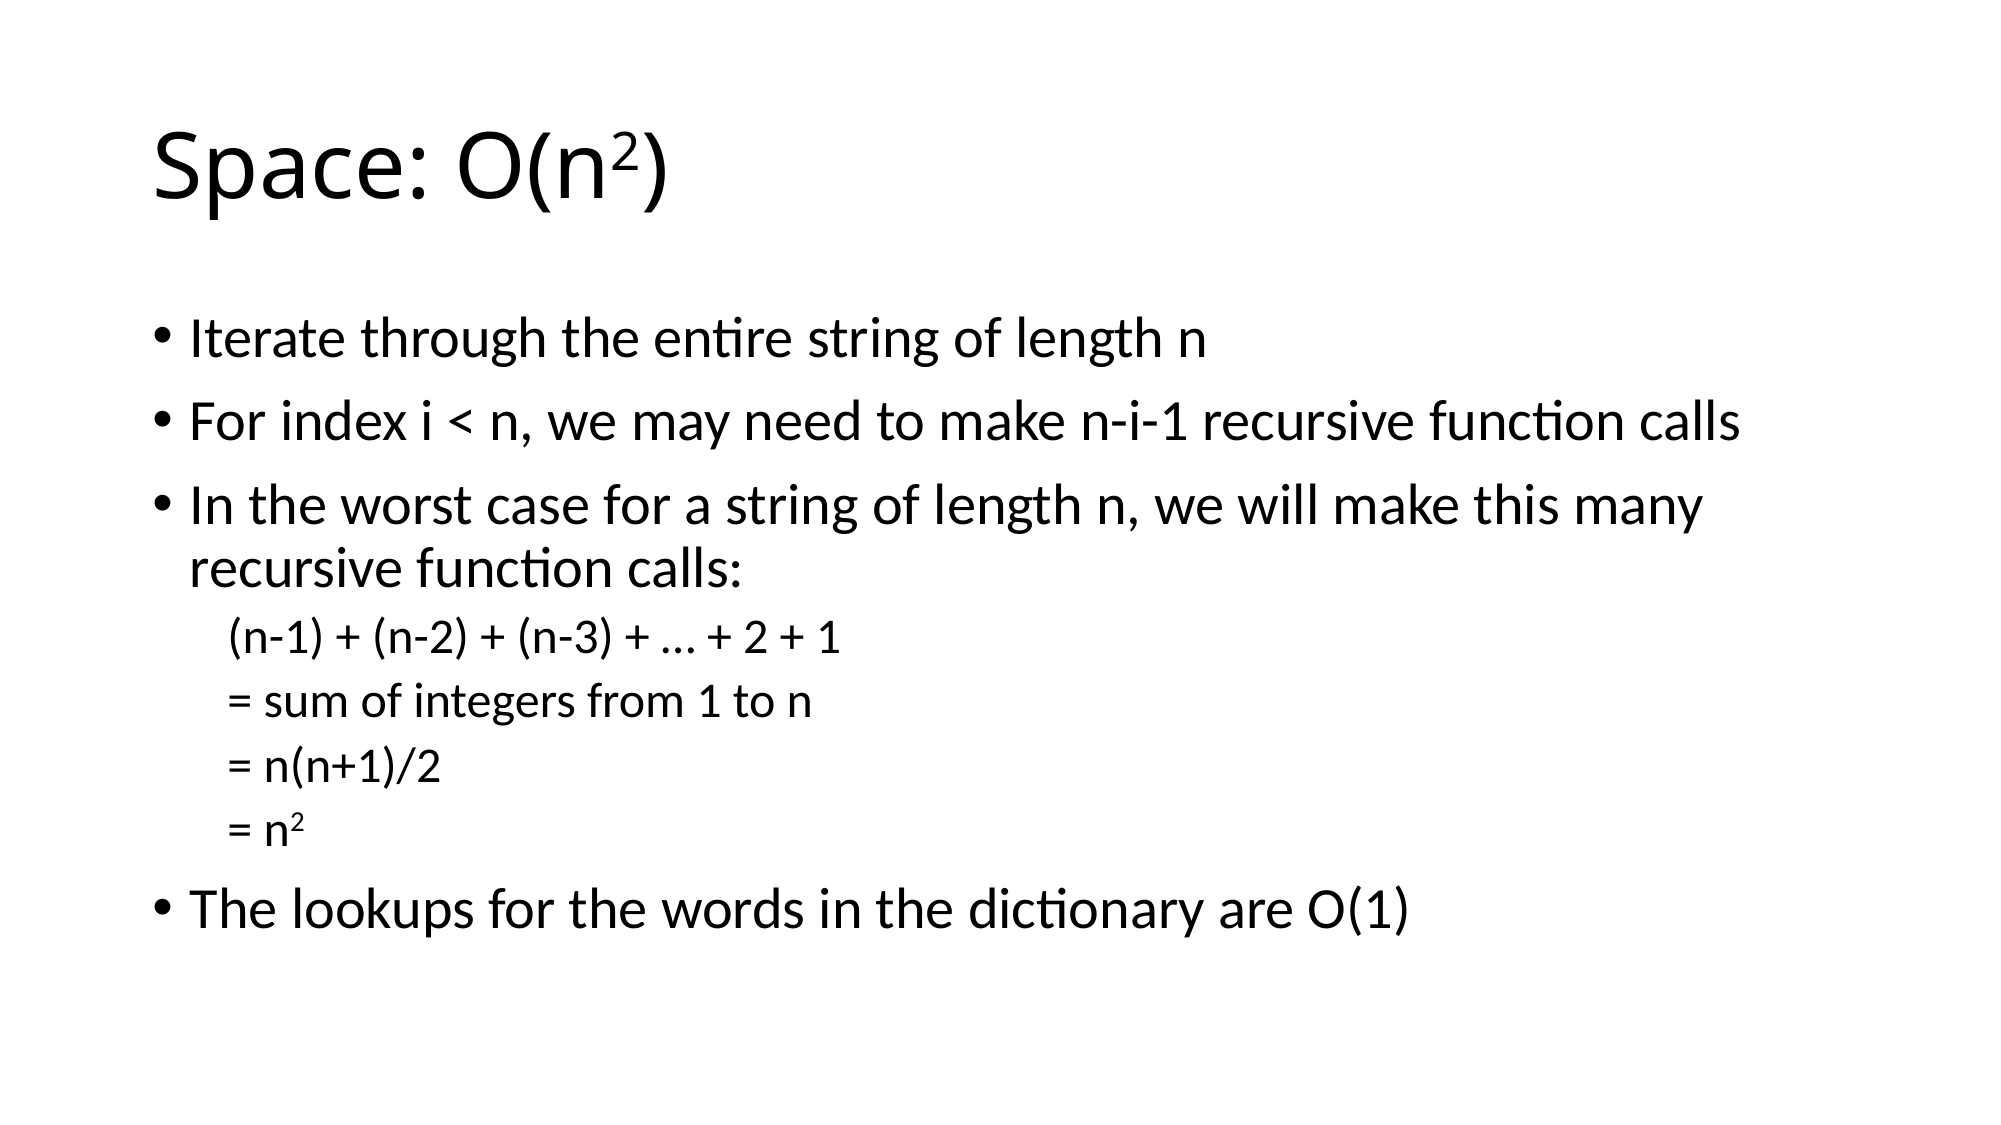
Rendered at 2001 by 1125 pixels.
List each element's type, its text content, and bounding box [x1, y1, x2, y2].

title Space: O(n2) [137, 59, 1863, 278]
list Iterate through the entire string of length n For index i < n, we may need to make n-i-1 recursive function calls In the worst case for a string of length n, we will make this many recursive function calls: (n-1) + (n-2) + (n-3) + … + 2 + 1 = sum of integers from 1 to n = n(n+1)/2 = n2 The lookups for the words in the dictionary are O(1) [137, 299, 1863, 1014]
